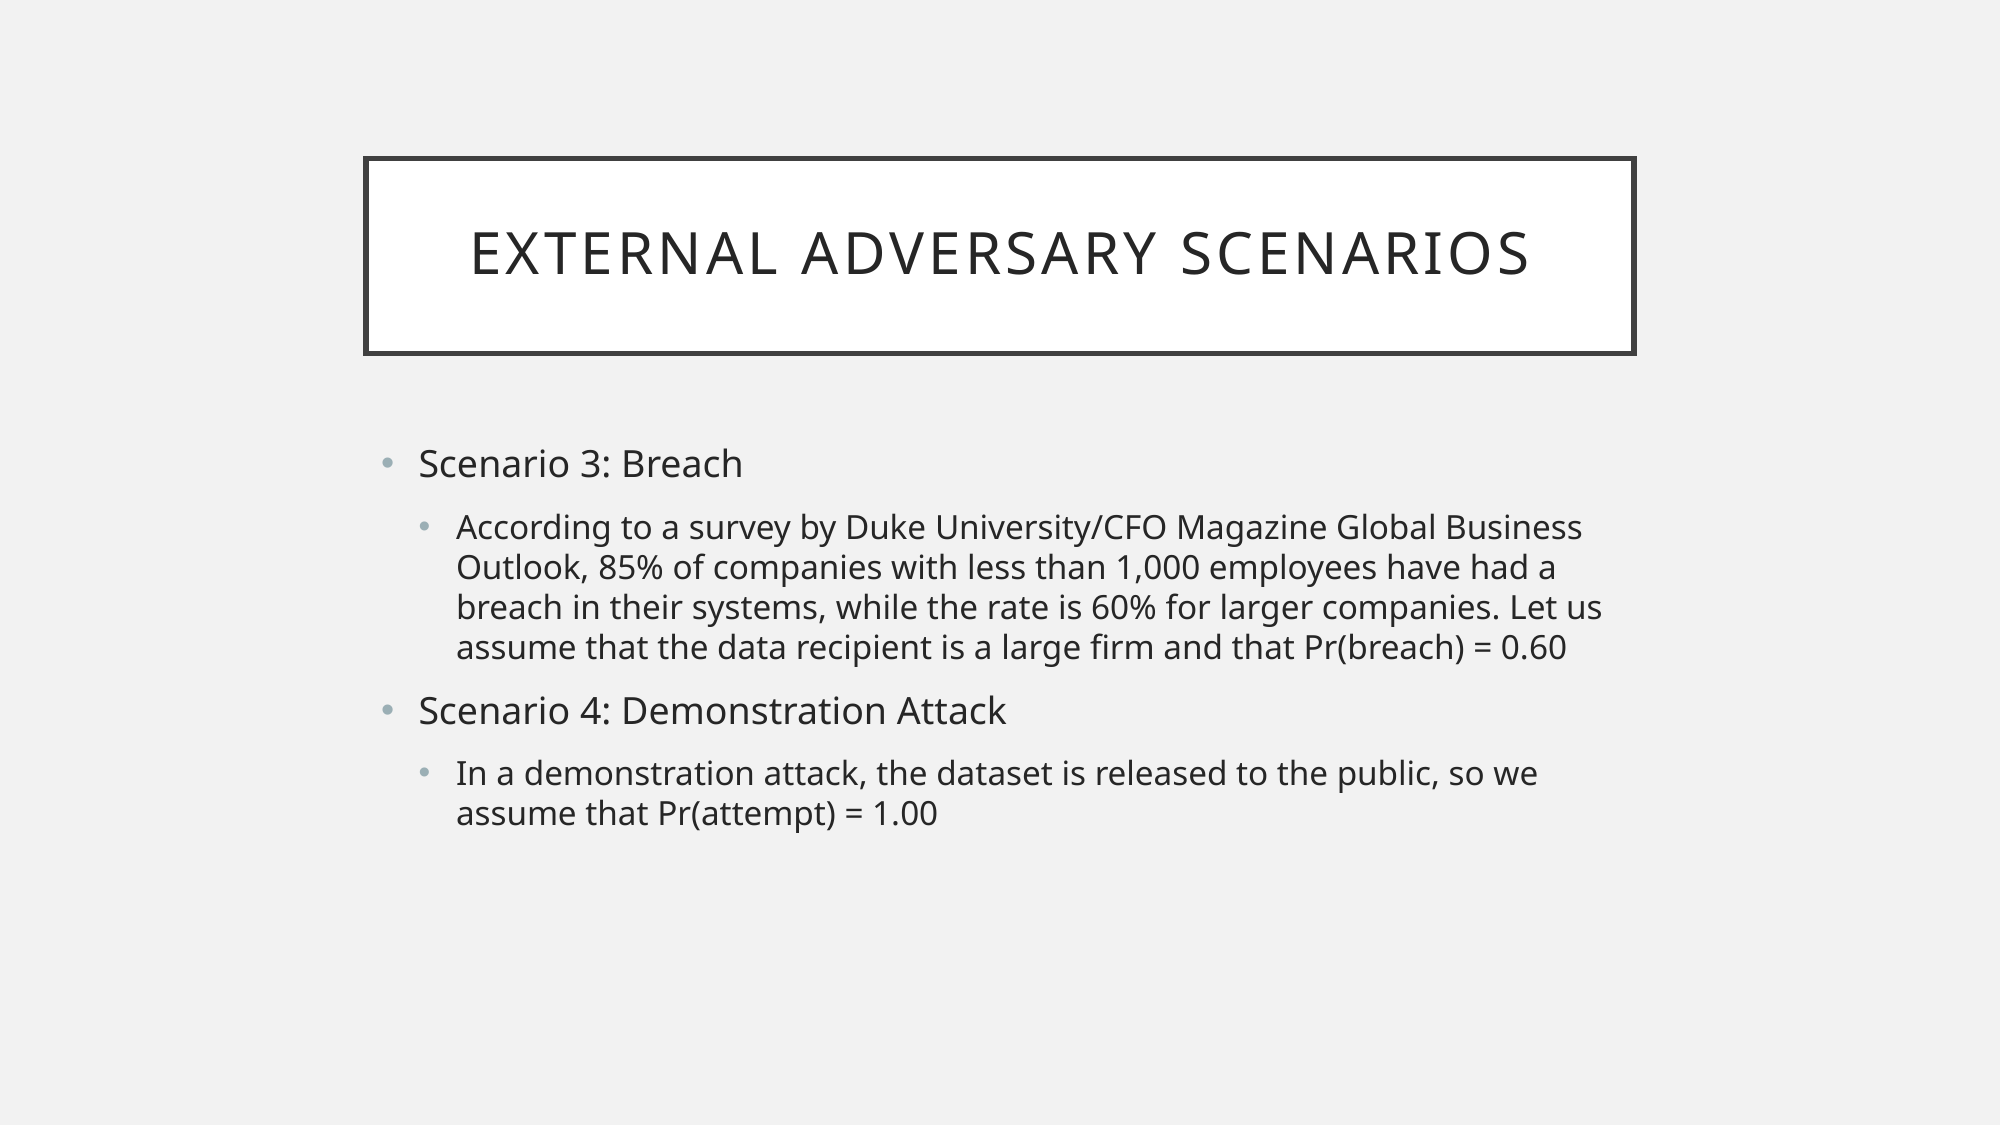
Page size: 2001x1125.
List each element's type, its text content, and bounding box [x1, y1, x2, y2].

list Scenario 3: Breach According to a survey by Duke University/CFO Magazine Global Business Outlook, 85% of companies with less than 1,000 employees have had a breach in their systems, while the rate is 60% for larger companies. Let us assume that the data recipient is a large firm and that Pr(breach) = 0.60 Scenario 4: Demonstration Attack In a demonstration attack, the dataset is released to the public, so we assume that Pr(attempt) = 1.00 [366, 432, 1634, 942]
title External Adversary Scenarios [363, 156, 1637, 356]
